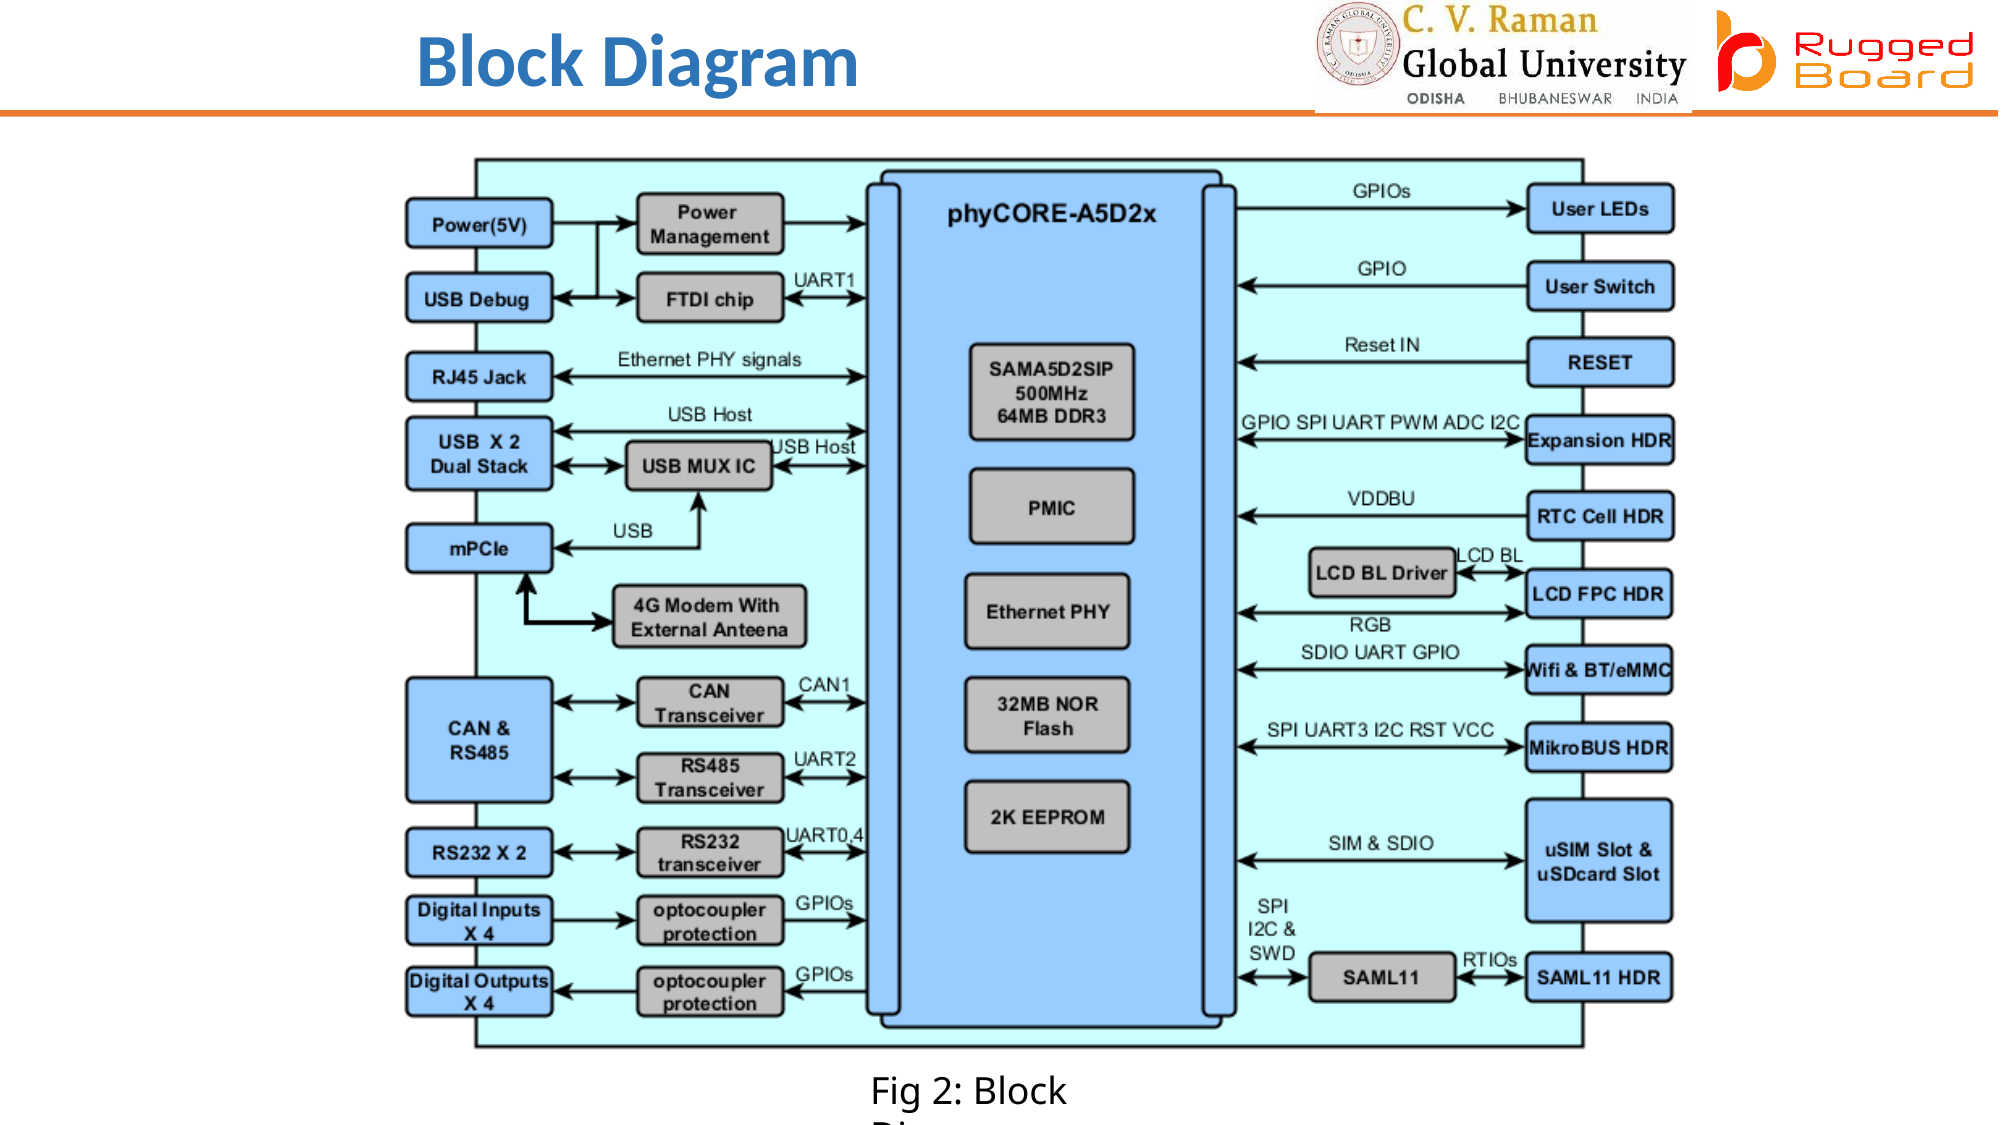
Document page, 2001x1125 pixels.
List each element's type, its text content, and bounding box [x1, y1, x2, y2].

picture [382, 135, 1703, 1072]
text_box Fig 2: Block Diagram [867, 1080, 1220, 1125]
picture [1315, 0, 1693, 114]
picture [1710, 8, 1981, 106]
title Block Diagram [414, 8, 865, 134]
